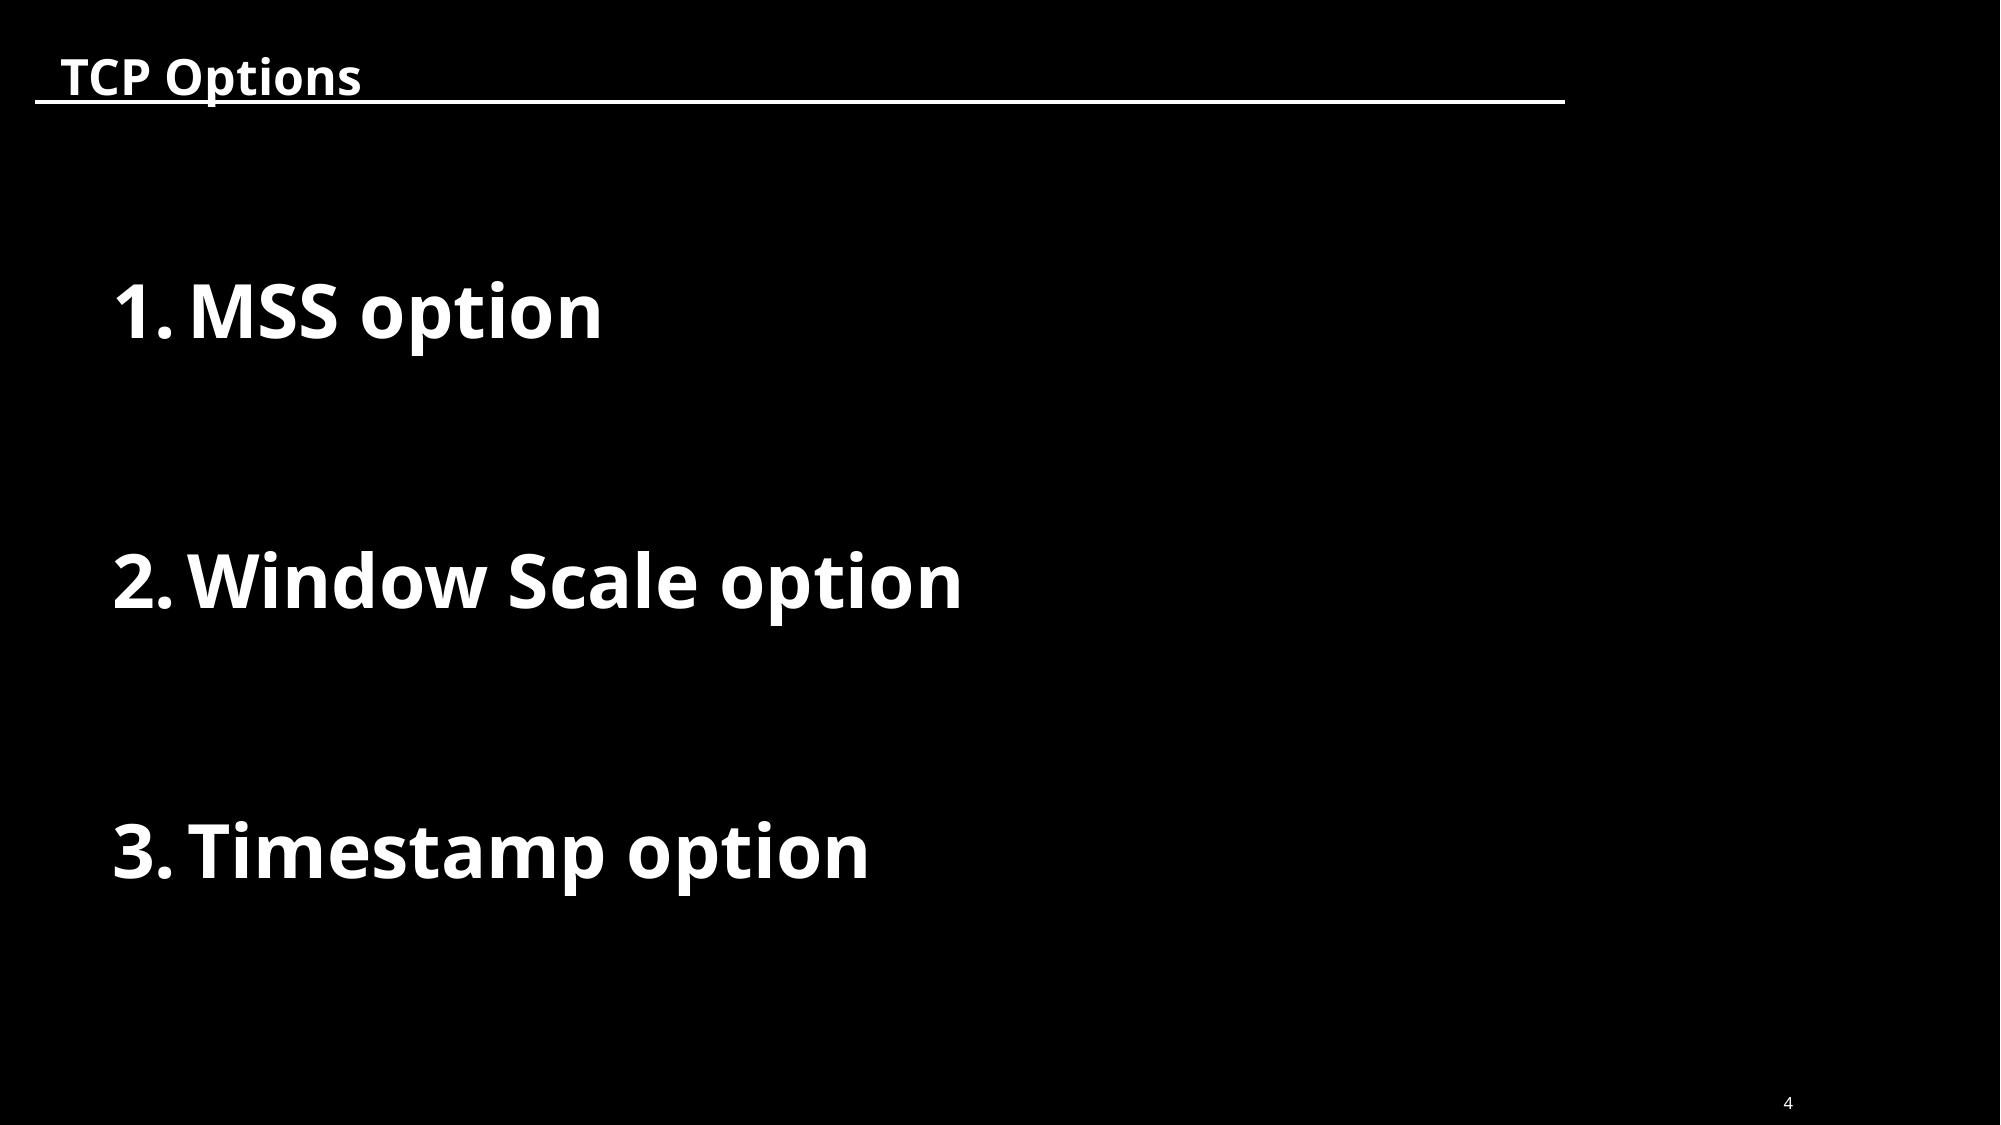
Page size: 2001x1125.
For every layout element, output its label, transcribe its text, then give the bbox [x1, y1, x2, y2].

text_box MSS option Window Scale option Timestamp option [97, 211, 1618, 902]
text_box TCP Options [45, 8, 377, 101]
slide_number 4 [1357, 1074, 1808, 1125]
text_box TCP Options [45, 103, 377, 114]
